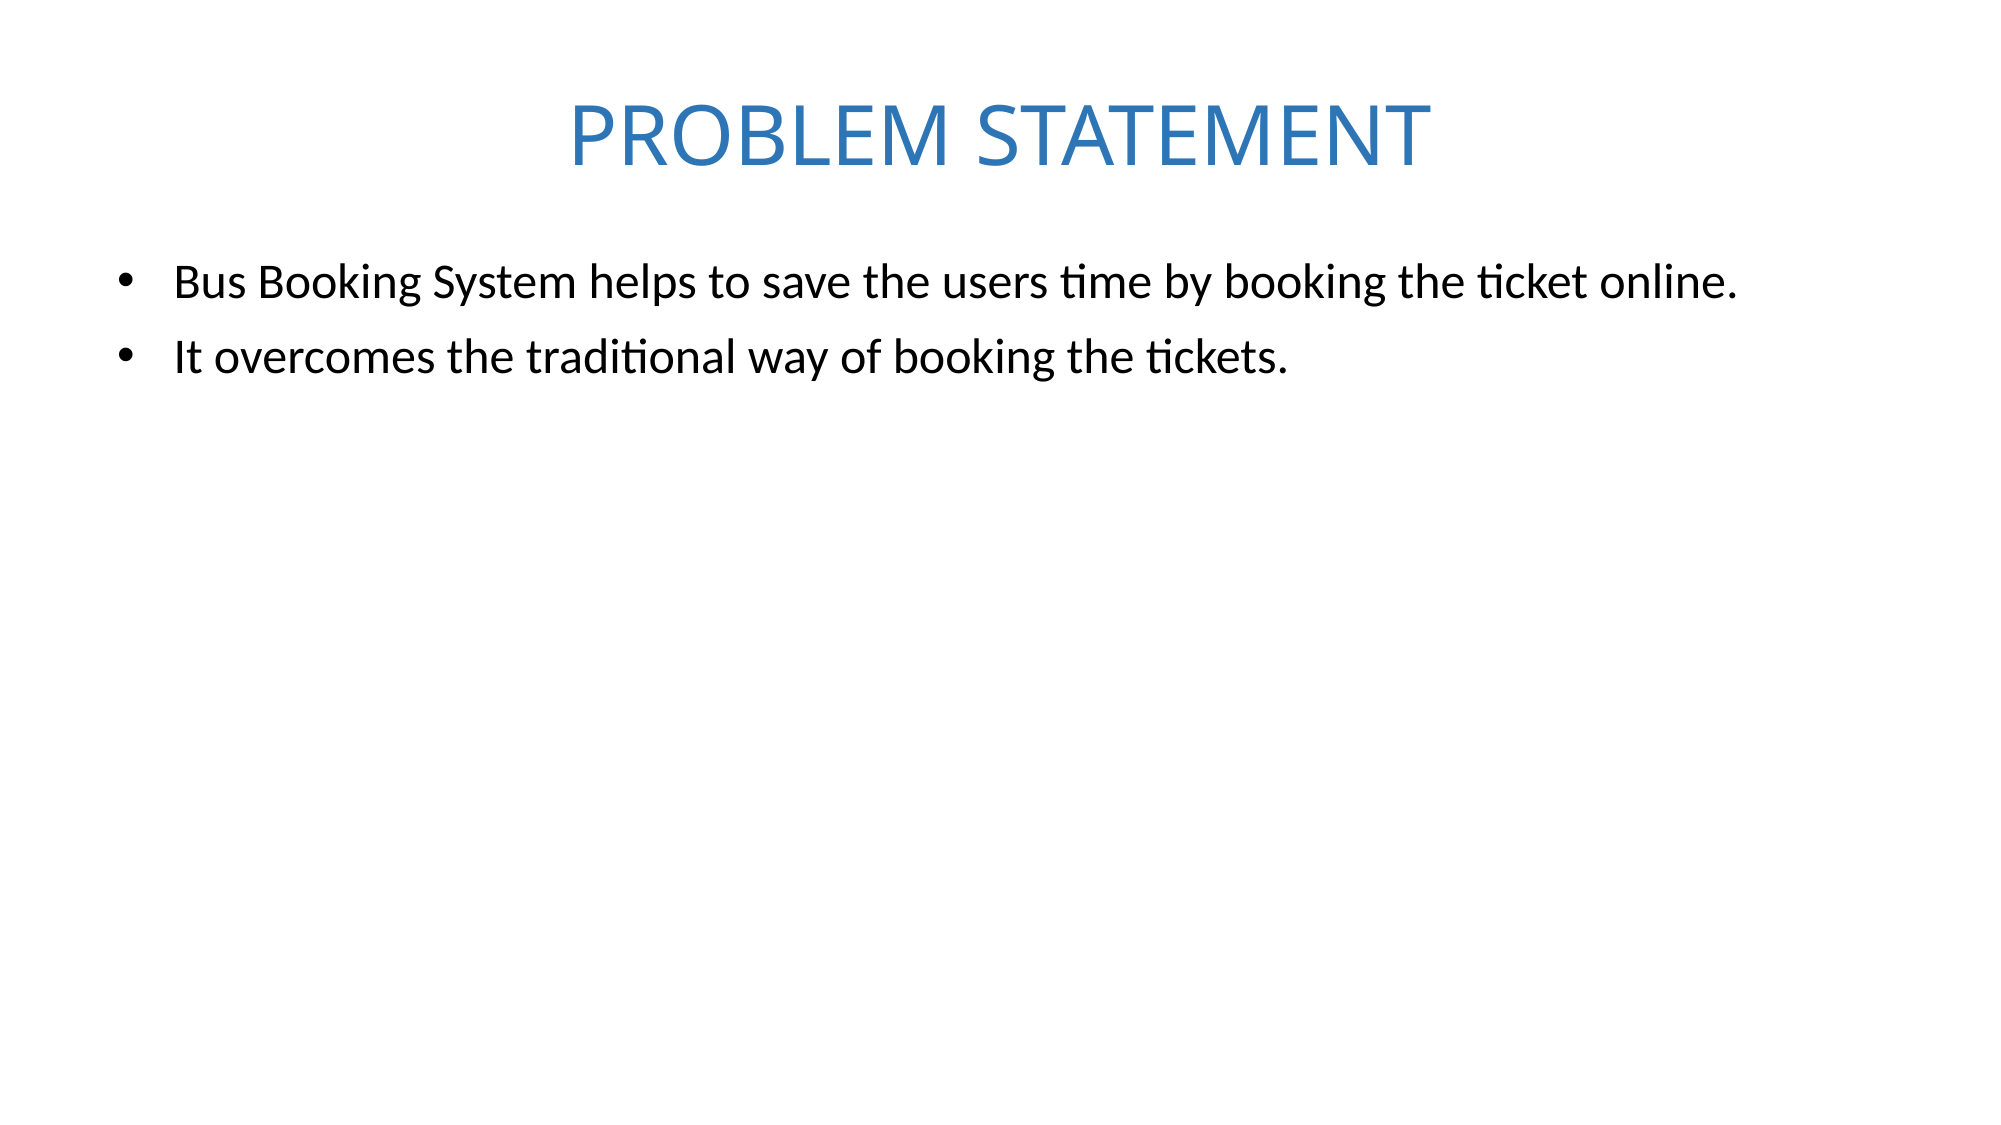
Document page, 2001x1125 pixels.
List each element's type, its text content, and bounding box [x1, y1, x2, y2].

title PROBLEM STATEMENT [249, 30, 1750, 192]
subtitle Bus Booking System helps to save the users time by booking the ticket online. It overcomes the traditional way of booking the tickets. [102, 247, 1931, 1079]
